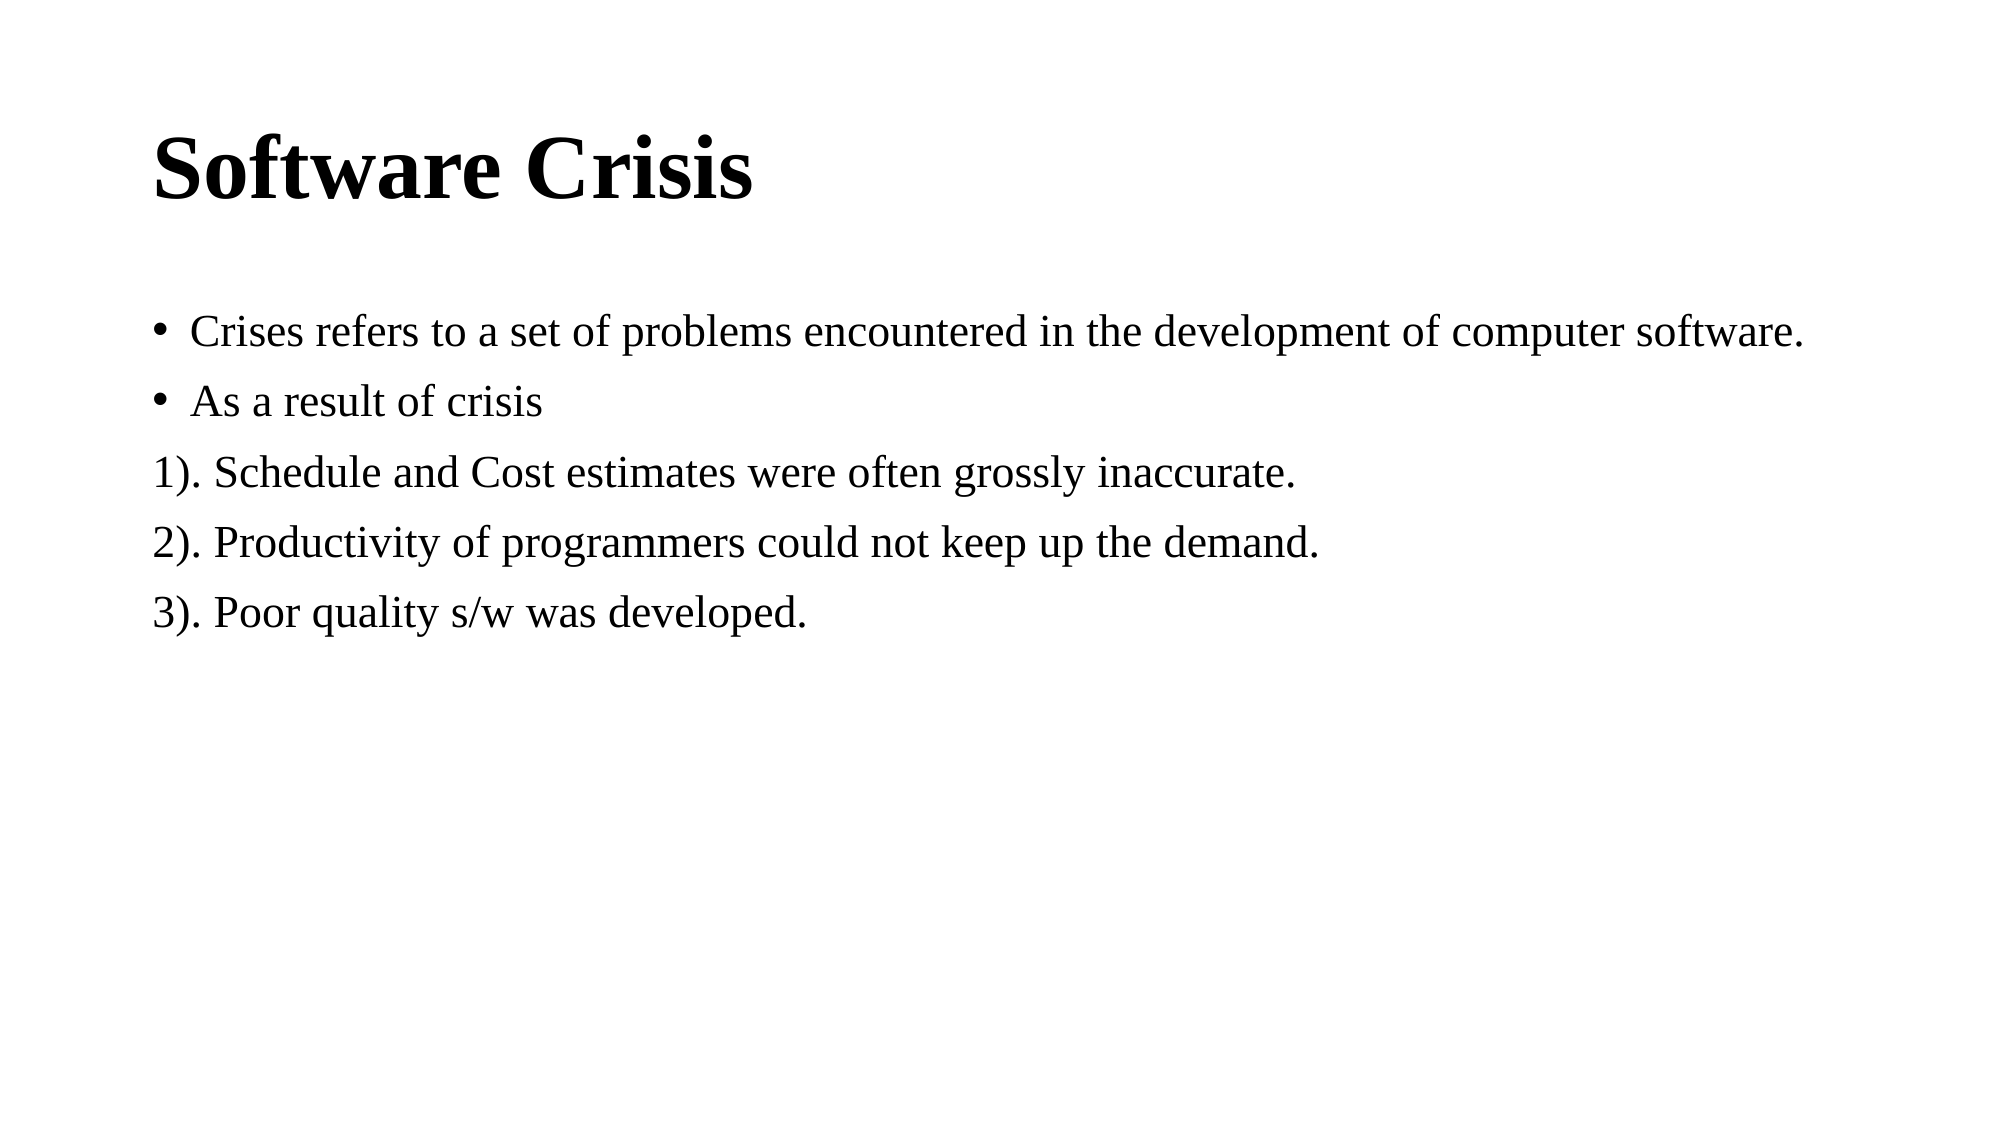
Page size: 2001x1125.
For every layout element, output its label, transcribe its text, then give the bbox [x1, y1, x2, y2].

list Crises refers to a set of problems encountered in the development of computer software. As a result of crisis 1). Schedule and Cost estimates were often grossly inaccurate. 2). Productivity of programmers could not keep up the demand. 3). Poor quality s/w was developed. [137, 299, 1863, 1014]
title Software Crisis [137, 59, 1863, 278]
